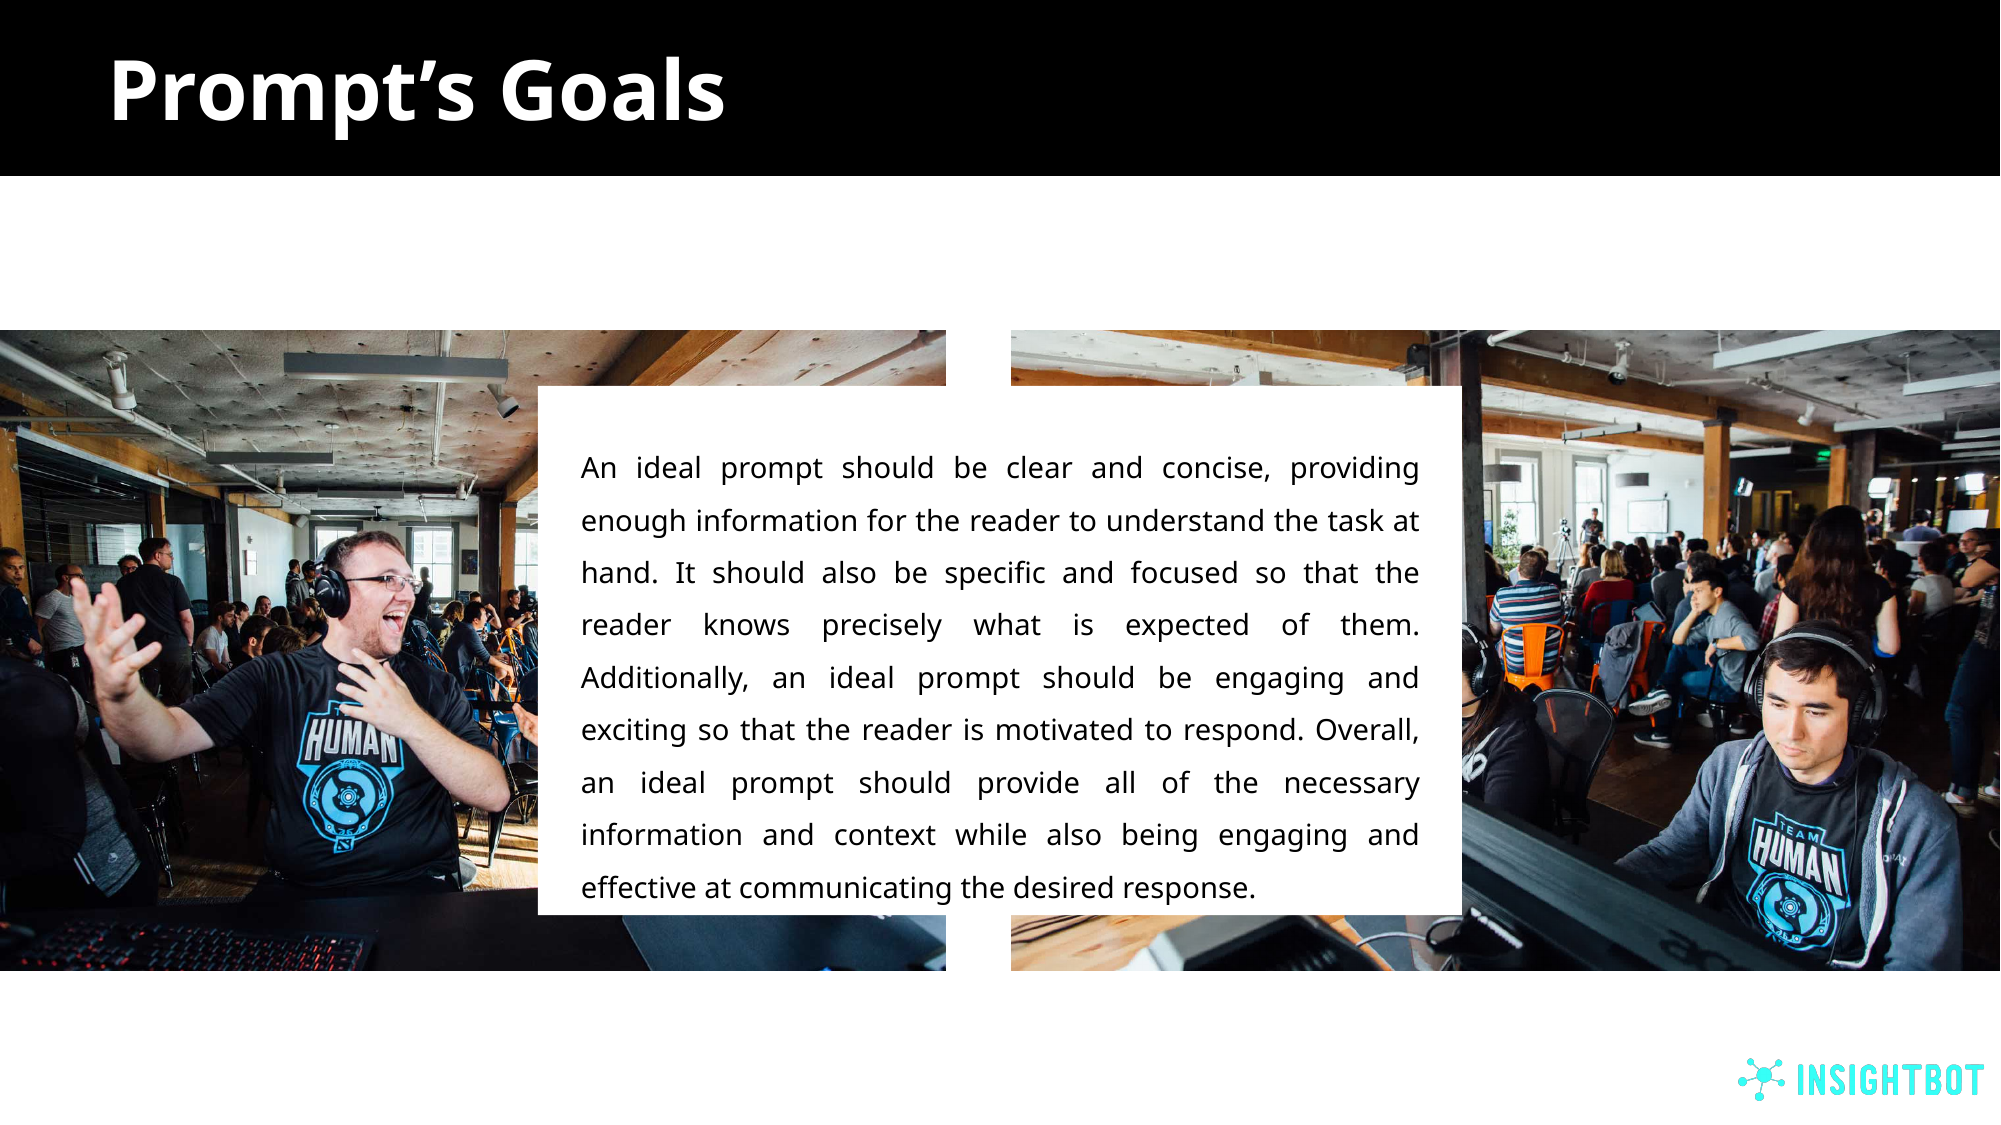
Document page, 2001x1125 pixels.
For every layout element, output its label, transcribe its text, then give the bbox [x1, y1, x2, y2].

picture [1733, 1036, 1989, 1125]
text_box [0, 0, 2000, 176]
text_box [537, 385, 1462, 1046]
text_box Prompt’s Goals [92, 29, 743, 145]
picture [0, 330, 946, 971]
picture [1011, 330, 2000, 971]
